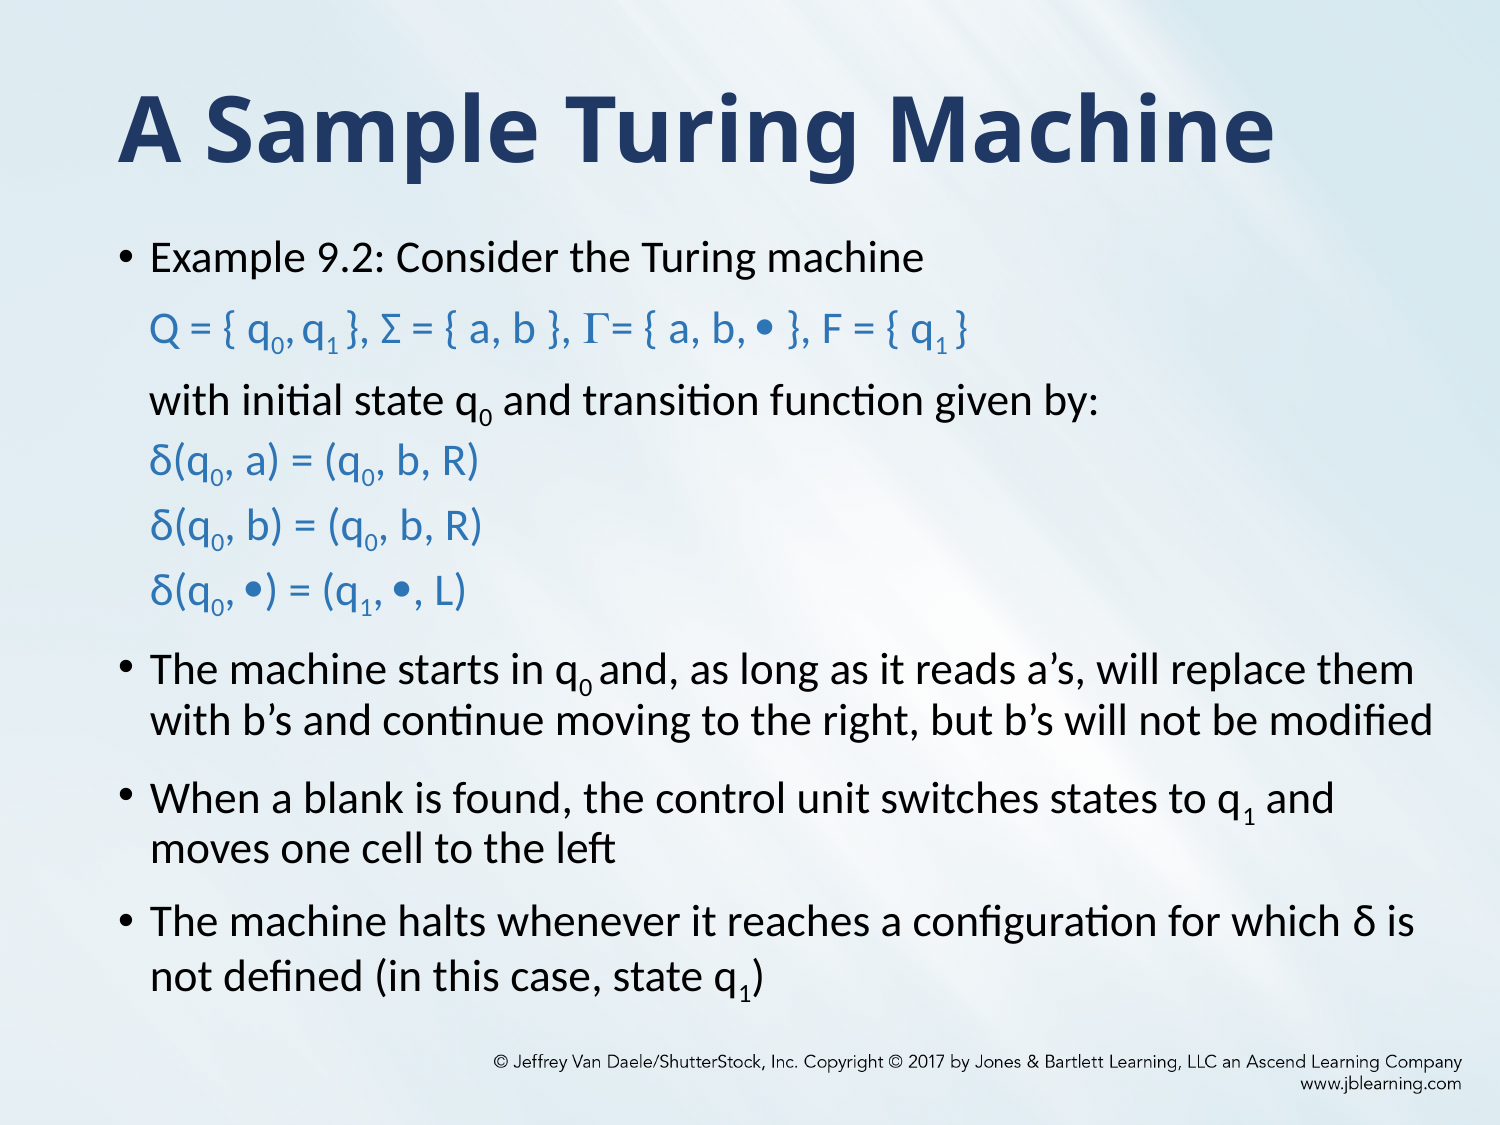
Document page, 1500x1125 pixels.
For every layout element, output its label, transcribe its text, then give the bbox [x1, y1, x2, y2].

title A Sample Turing Machine [103, 39, 1397, 226]
list Example 9.2: Consider the Turing machine Q = { q0, q1 }, Σ = { a, b }, = { a, b,  }, F = { q1 } with initial state q0 and transition function given by: δ(q0, a) = (q0, b, R) δ(q0, b) = (q0, b, R) δ(q0, ) = (q1, , L) The machine starts in q0 and, as long as it reads a’s, will replace them with b’s and continue moving to the right, but b’s will not be modified When a blank is found, the control unit switches states to q1 and moves one cell to the left The machine halts whenever it reaches a configuration for which δ is not defined (in this case, state q1) [103, 226, 1459, 1026]
picture [0, 0, 1500, 1125]
